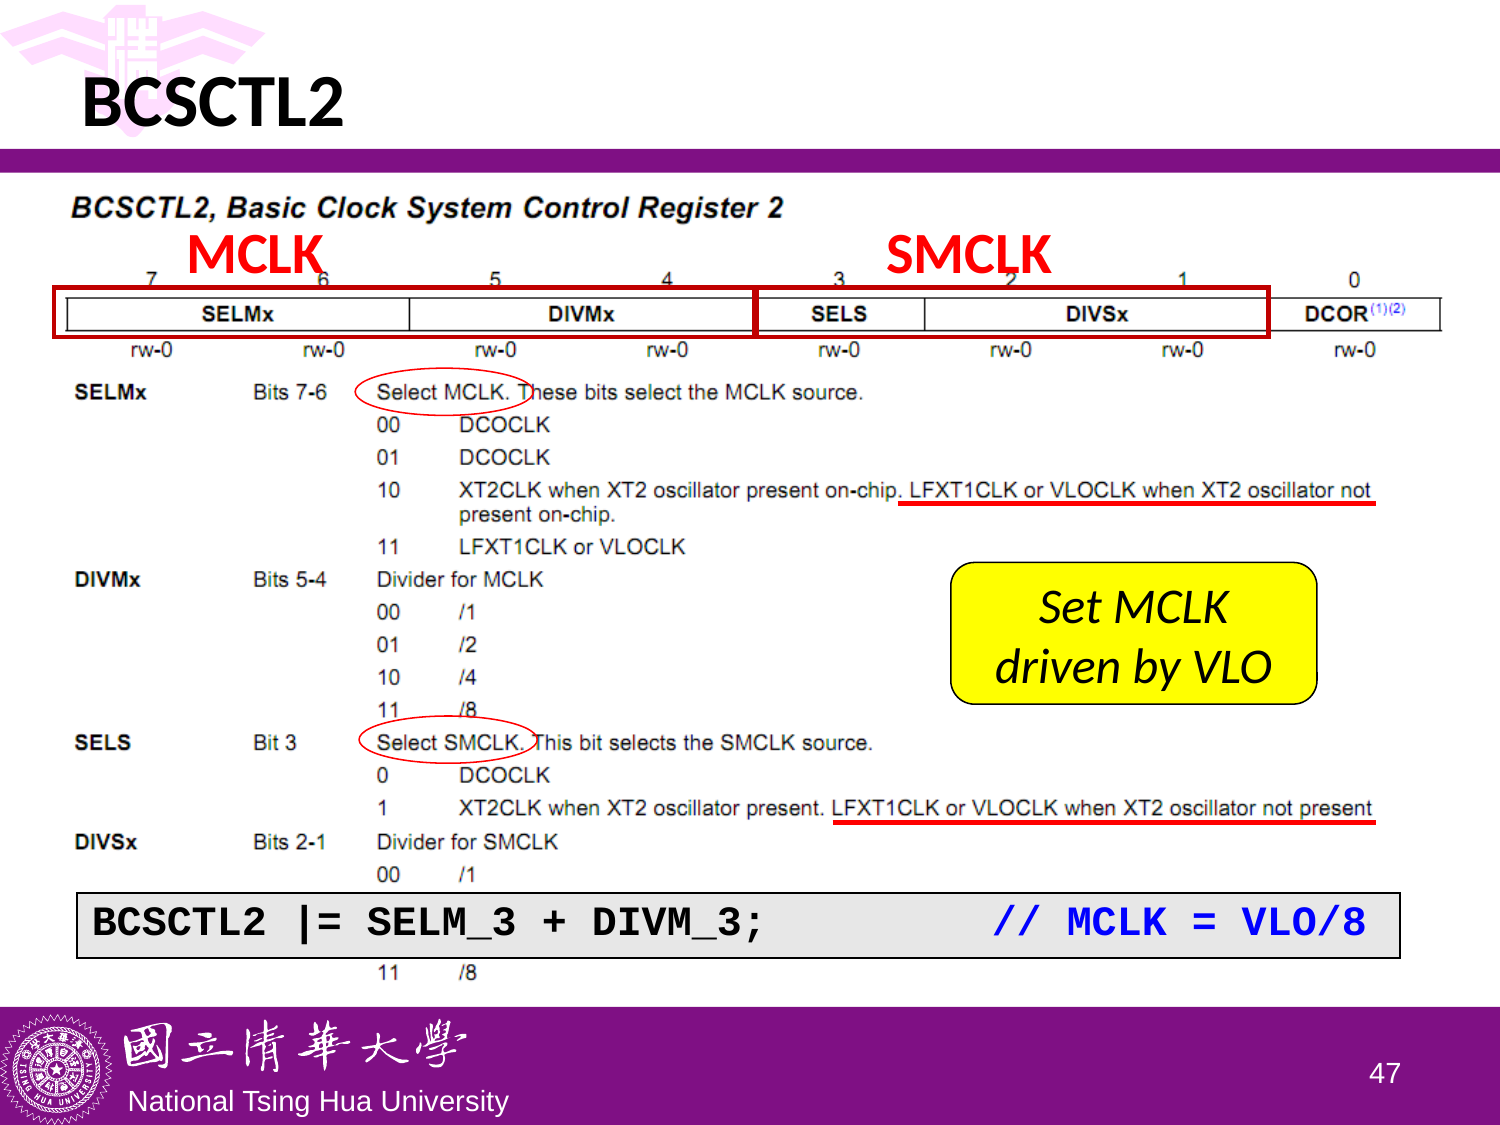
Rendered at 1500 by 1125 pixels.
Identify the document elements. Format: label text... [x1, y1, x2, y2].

slide_number 46 [1104, 1021, 1417, 1097]
picture [64, 184, 1448, 988]
title BCSCTL2 [66, 37, 1436, 149]
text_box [53, 207, 753, 338]
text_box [753, 207, 1270, 338]
